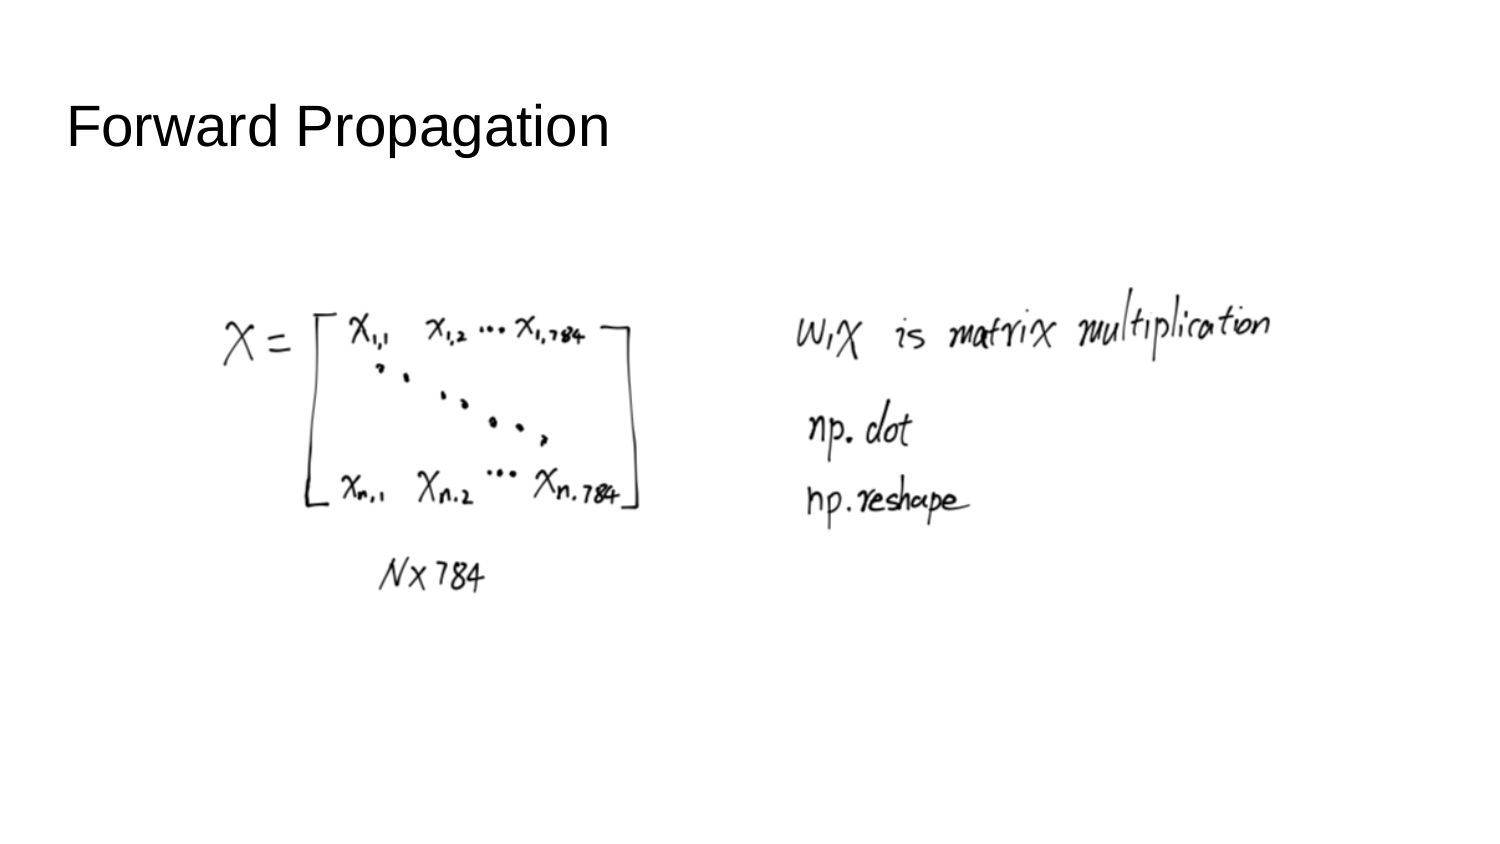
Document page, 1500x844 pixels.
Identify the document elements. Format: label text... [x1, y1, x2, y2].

title Forward Propagation [51, 72, 1449, 167]
picture [173, 271, 1306, 655]
